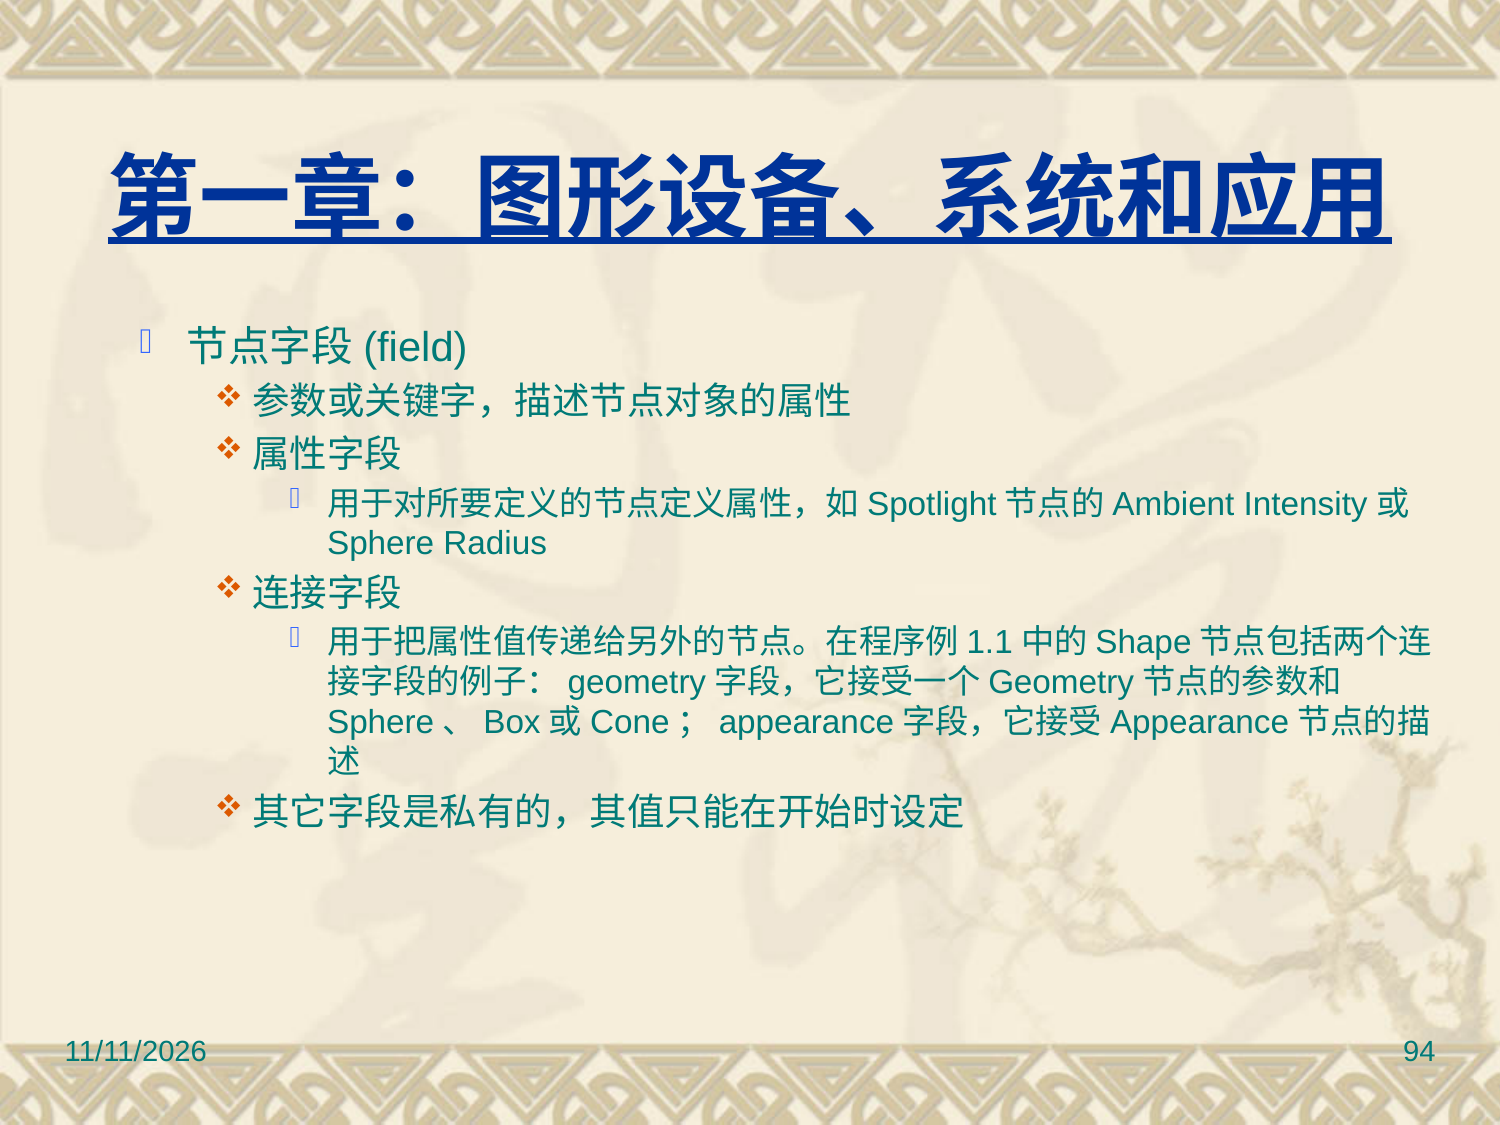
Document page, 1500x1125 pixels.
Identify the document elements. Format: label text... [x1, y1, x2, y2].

list 节点字段(field) 参数或关键字，描述节点对象的属性 属性字段 用于对所要定义的节点定义属性，如Spotlight节点的Ambient Intensity或Sphere Radius 连接字段 用于把属性值传递给另外的节点。在程序例1.1中的Shape节点包括两个连接字段的例子：geometry字段，它接受一个Geometry节点的参数和Sphere、Box或Cone；appearance字段，它接受Appearance节点的描述 其它字段是私有的，其值只能在开始时设定 [49, 312, 1451, 1001]
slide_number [49, 1024, 425, 1103]
title 第一章：图形设备、系统和应用 [49, 99, 1451, 288]
picture [0, 0, 1500, 1125]
slide_number 94 [1074, 1024, 1451, 1103]
